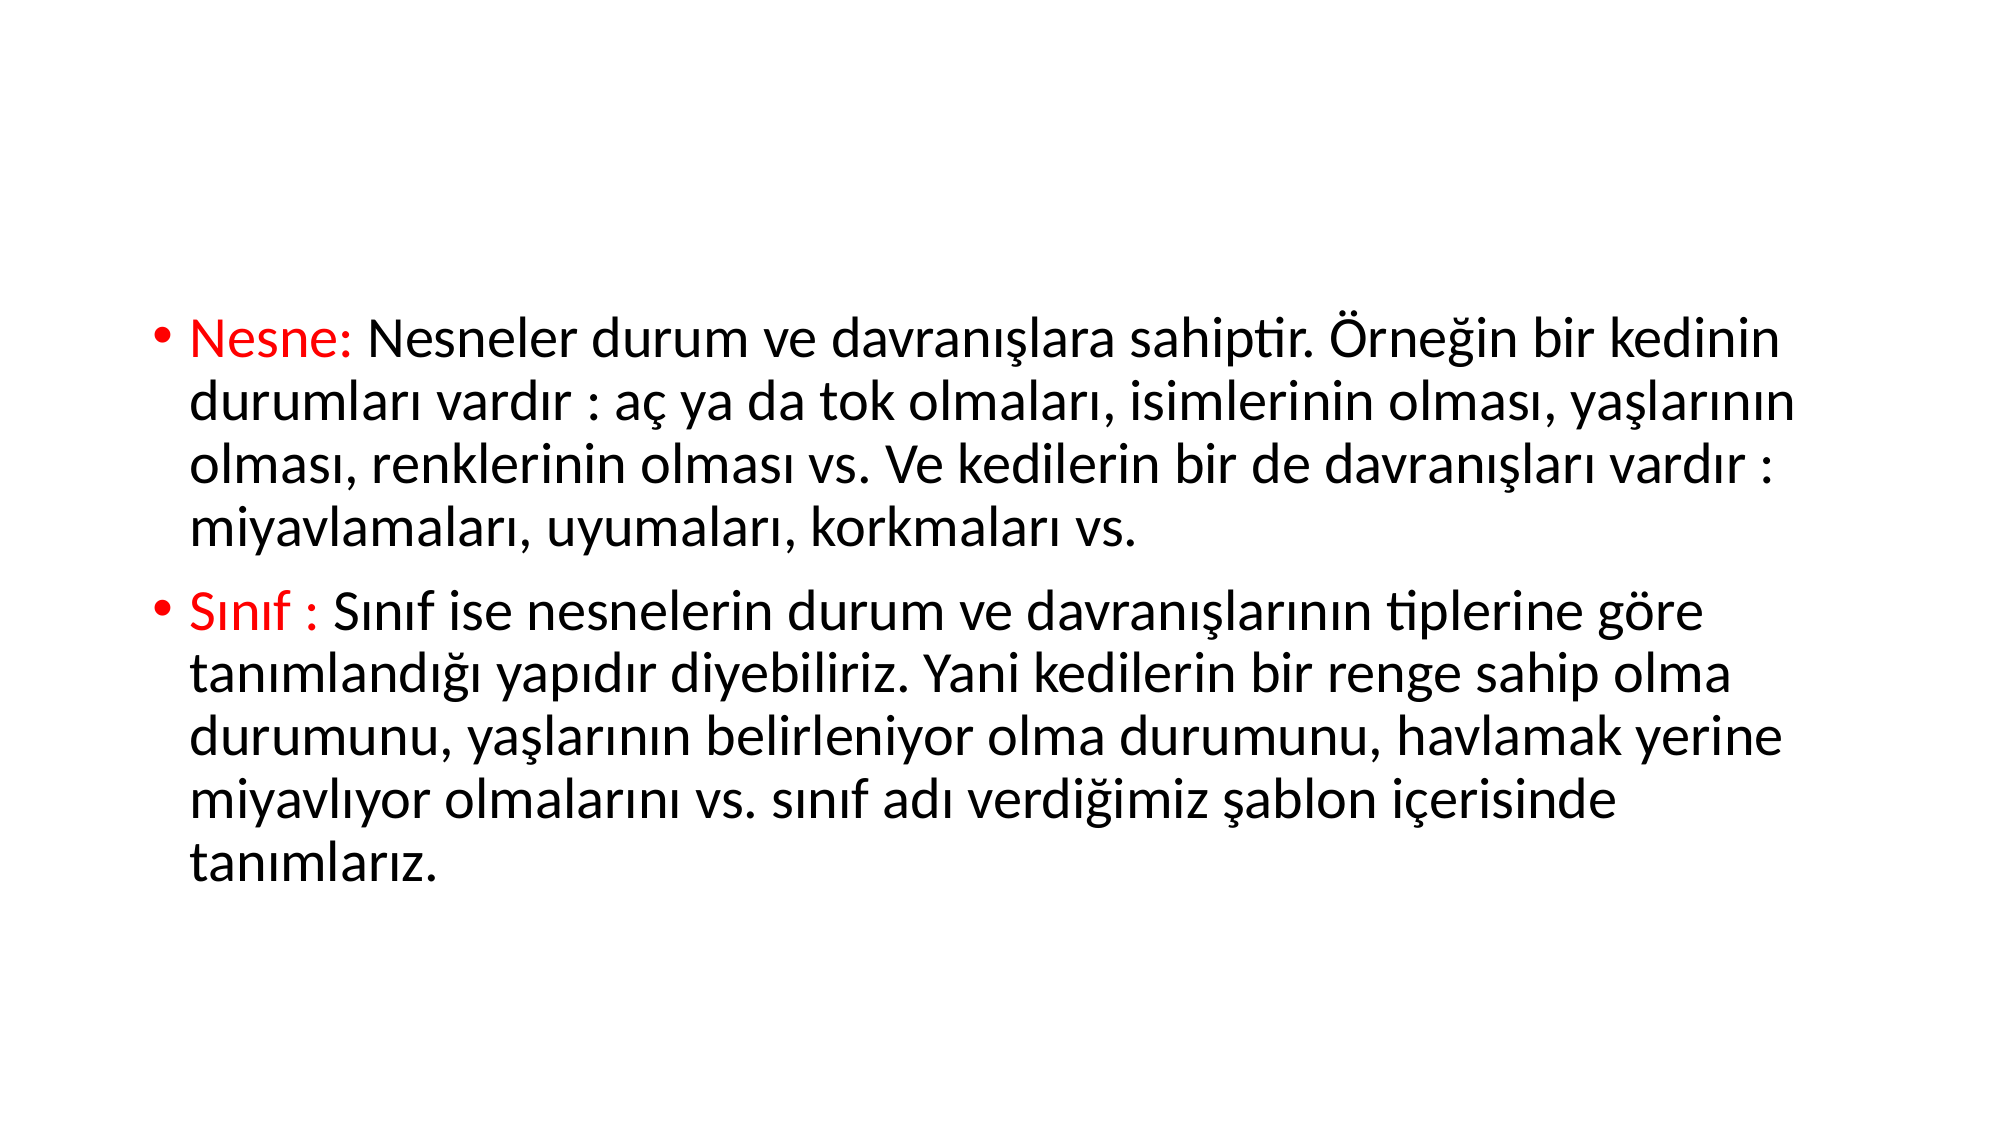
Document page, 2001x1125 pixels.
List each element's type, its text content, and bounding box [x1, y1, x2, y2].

list Nesne: Nesneler durum ve davranışlara sahiptir. Örneğin bir kedinin durumları vardır : aç ya da tok olmaları, isimlerinin olması, yaşlarının olması, renklerinin olması vs. Ve kedilerin bir de davranışları vardır : miyavlamaları, uyumaları, korkmaları vs. Sınıf : Sınıf ise nesnelerin durum ve davranışlarının tiplerine göre tanımlandığı yapıdır diyebiliriz. Yani kedilerin bir renge sahip olma durumunu, yaşlarının belirleniyor olma durumunu, havlamak yerine miyavlıyor olmalarını vs. sınıf adı verdiğimiz şablon içerisinde tanımlarız. [137, 299, 1863, 1014]
